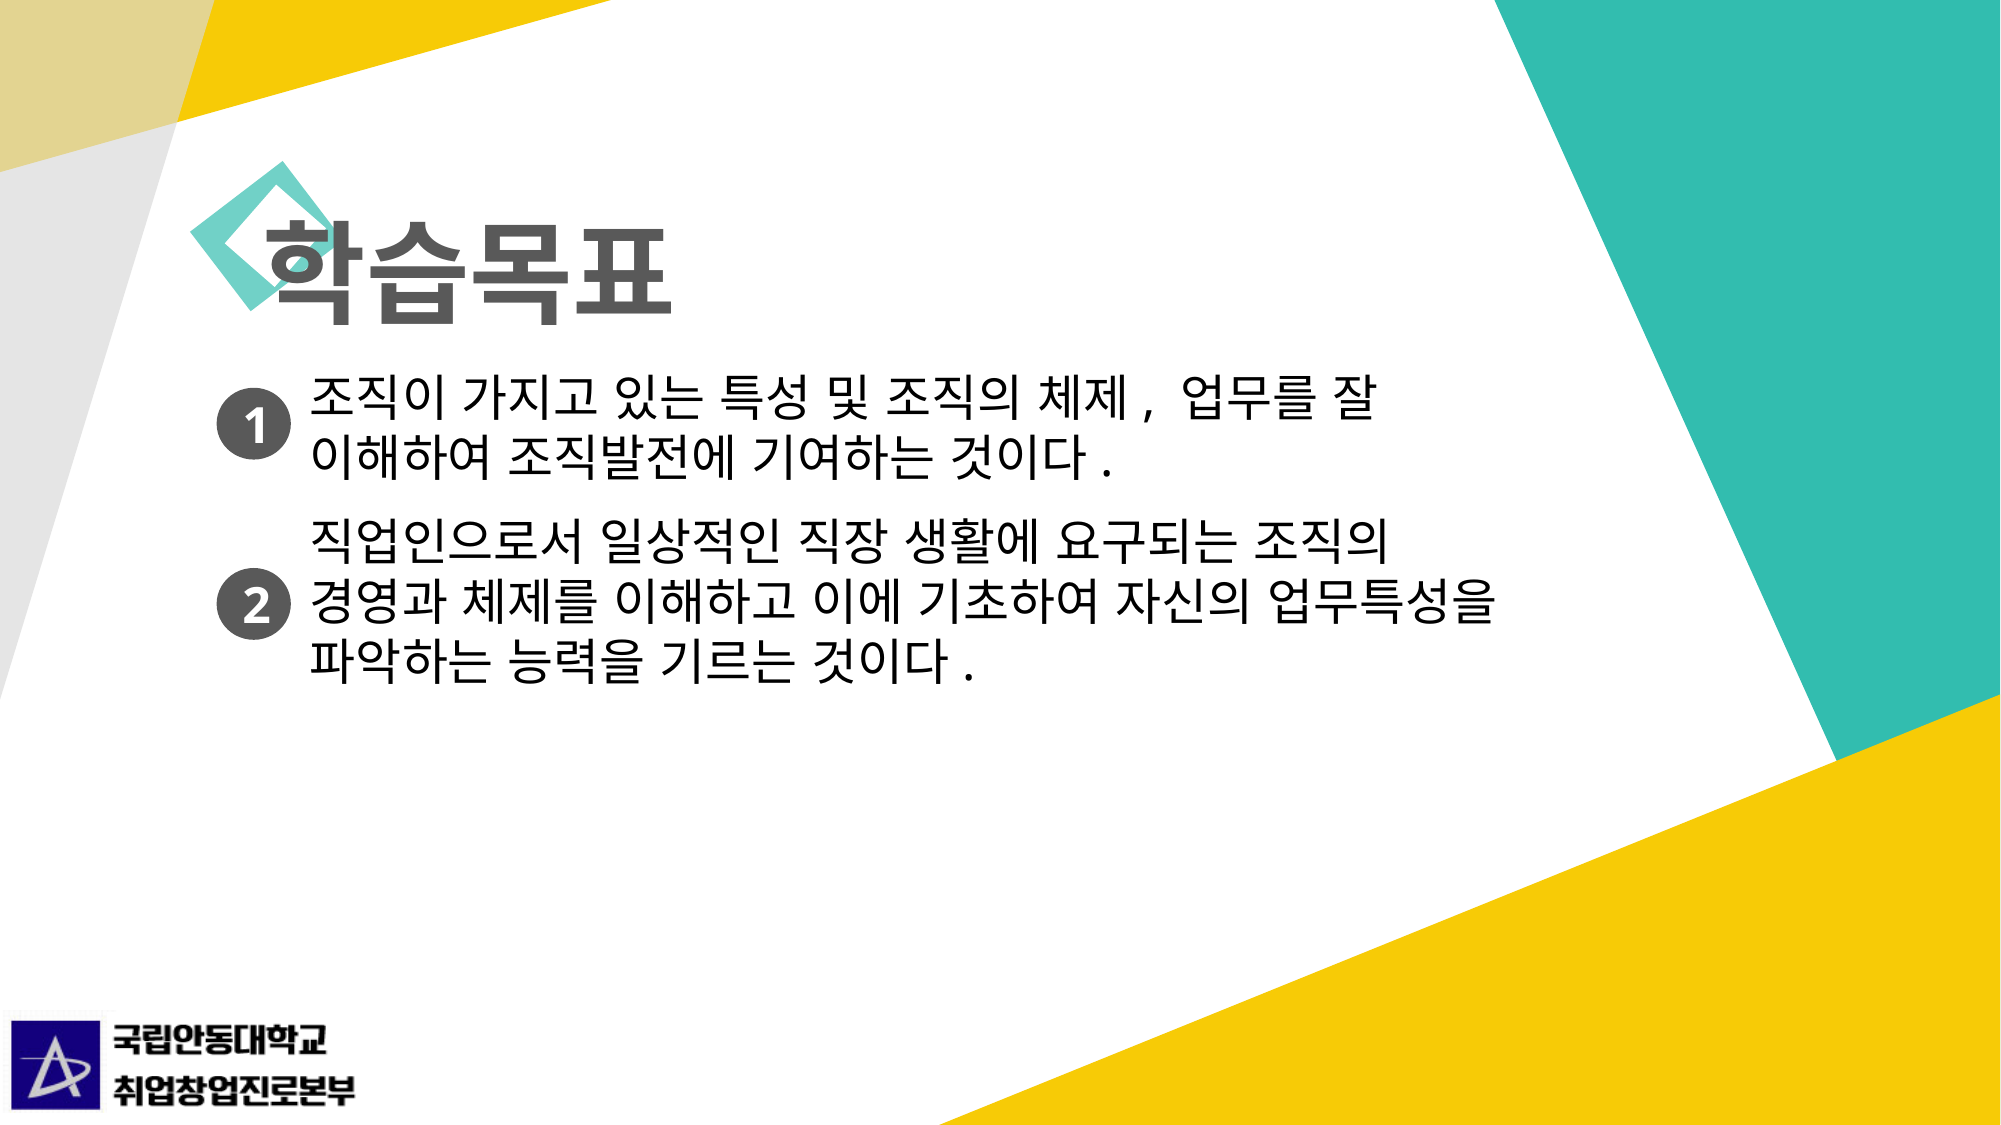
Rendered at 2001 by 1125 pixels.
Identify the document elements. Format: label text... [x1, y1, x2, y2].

text_box 직업인으로서 일상적인 직장 생활에 요구되는 조직의 경영과 체제를 이해하고 이에 기초하여 자신의 업무특성을 파악하는 능력을 기르는 것이다. [295, 557, 1953, 644]
text_box 2 [215, 566, 292, 641]
text_box 조직이 가지고 있는 특성 및 조직의 체제, 업무를 잘 이해하여 조직발전에 기여하는 것이다. [295, 383, 1887, 470]
text_box 1 [215, 386, 292, 461]
picture [2, 1010, 368, 1117]
